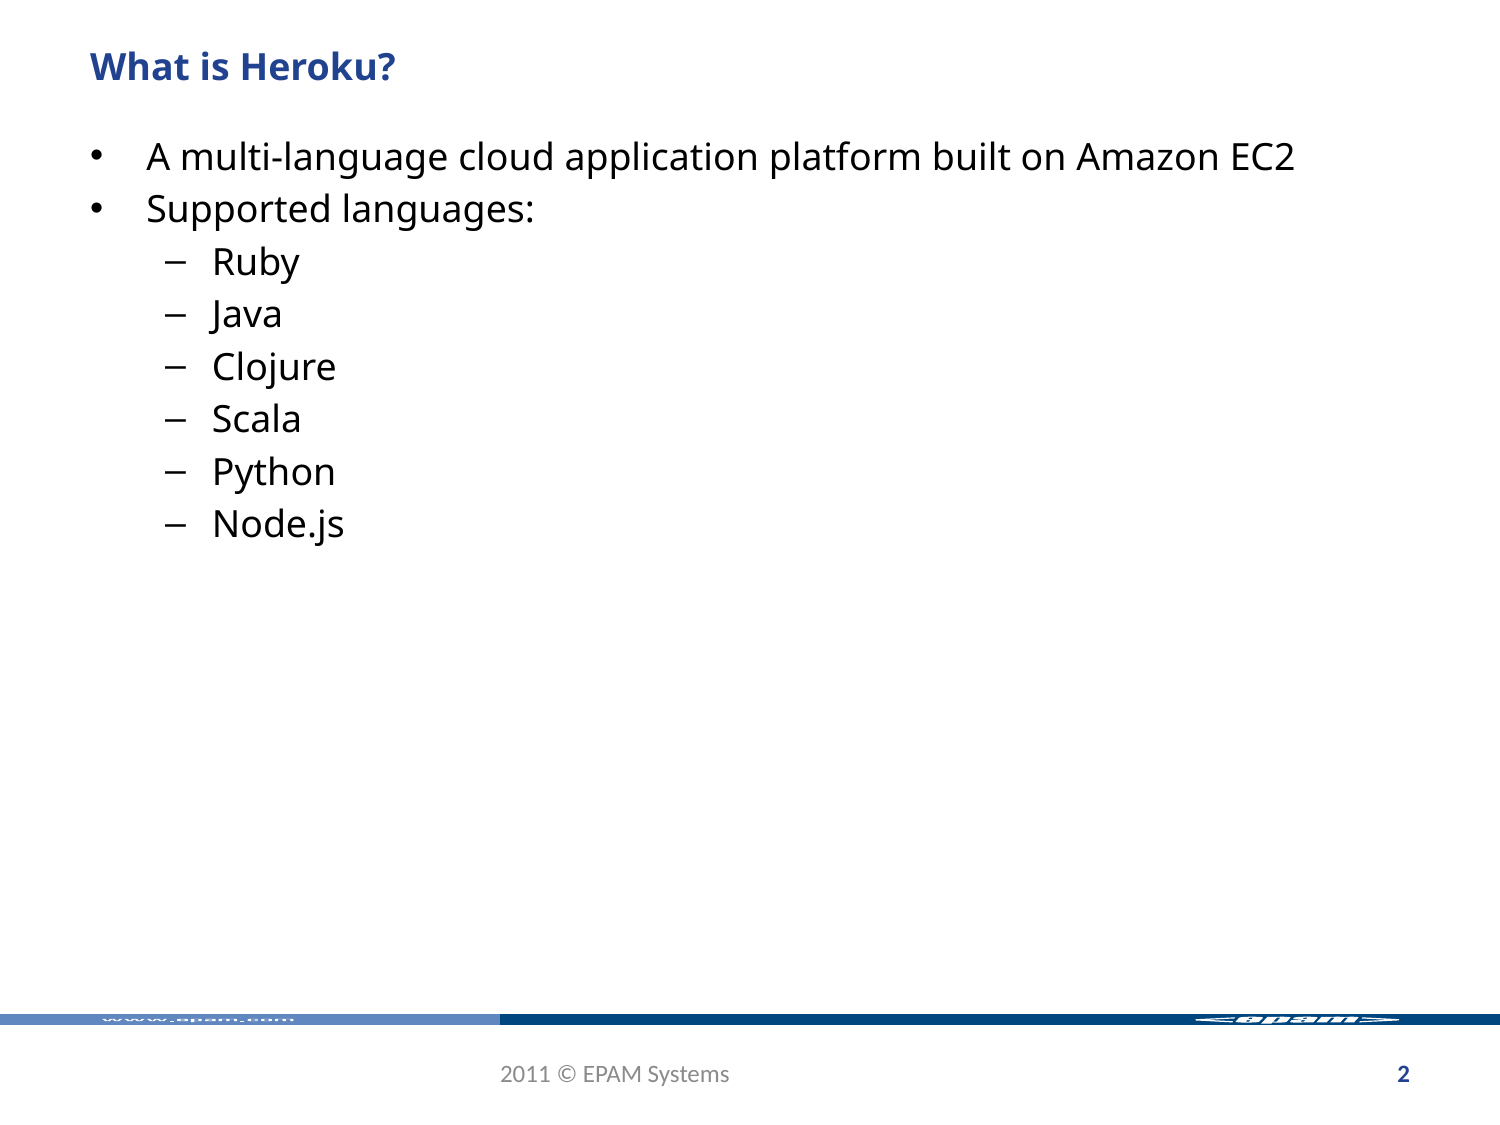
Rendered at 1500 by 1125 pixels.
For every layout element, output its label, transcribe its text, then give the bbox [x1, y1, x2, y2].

list A multi-language cloud application platform built on Amazon EC2 Supported languages: Ruby Java Clojure Scala Python Node.js [75, 125, 1425, 948]
slide_number 2 [1074, 1042, 1425, 1103]
footer 2011 © EPAM Systems [484, 1042, 960, 1103]
title What is Heroku? [75, 24, 1425, 105]
